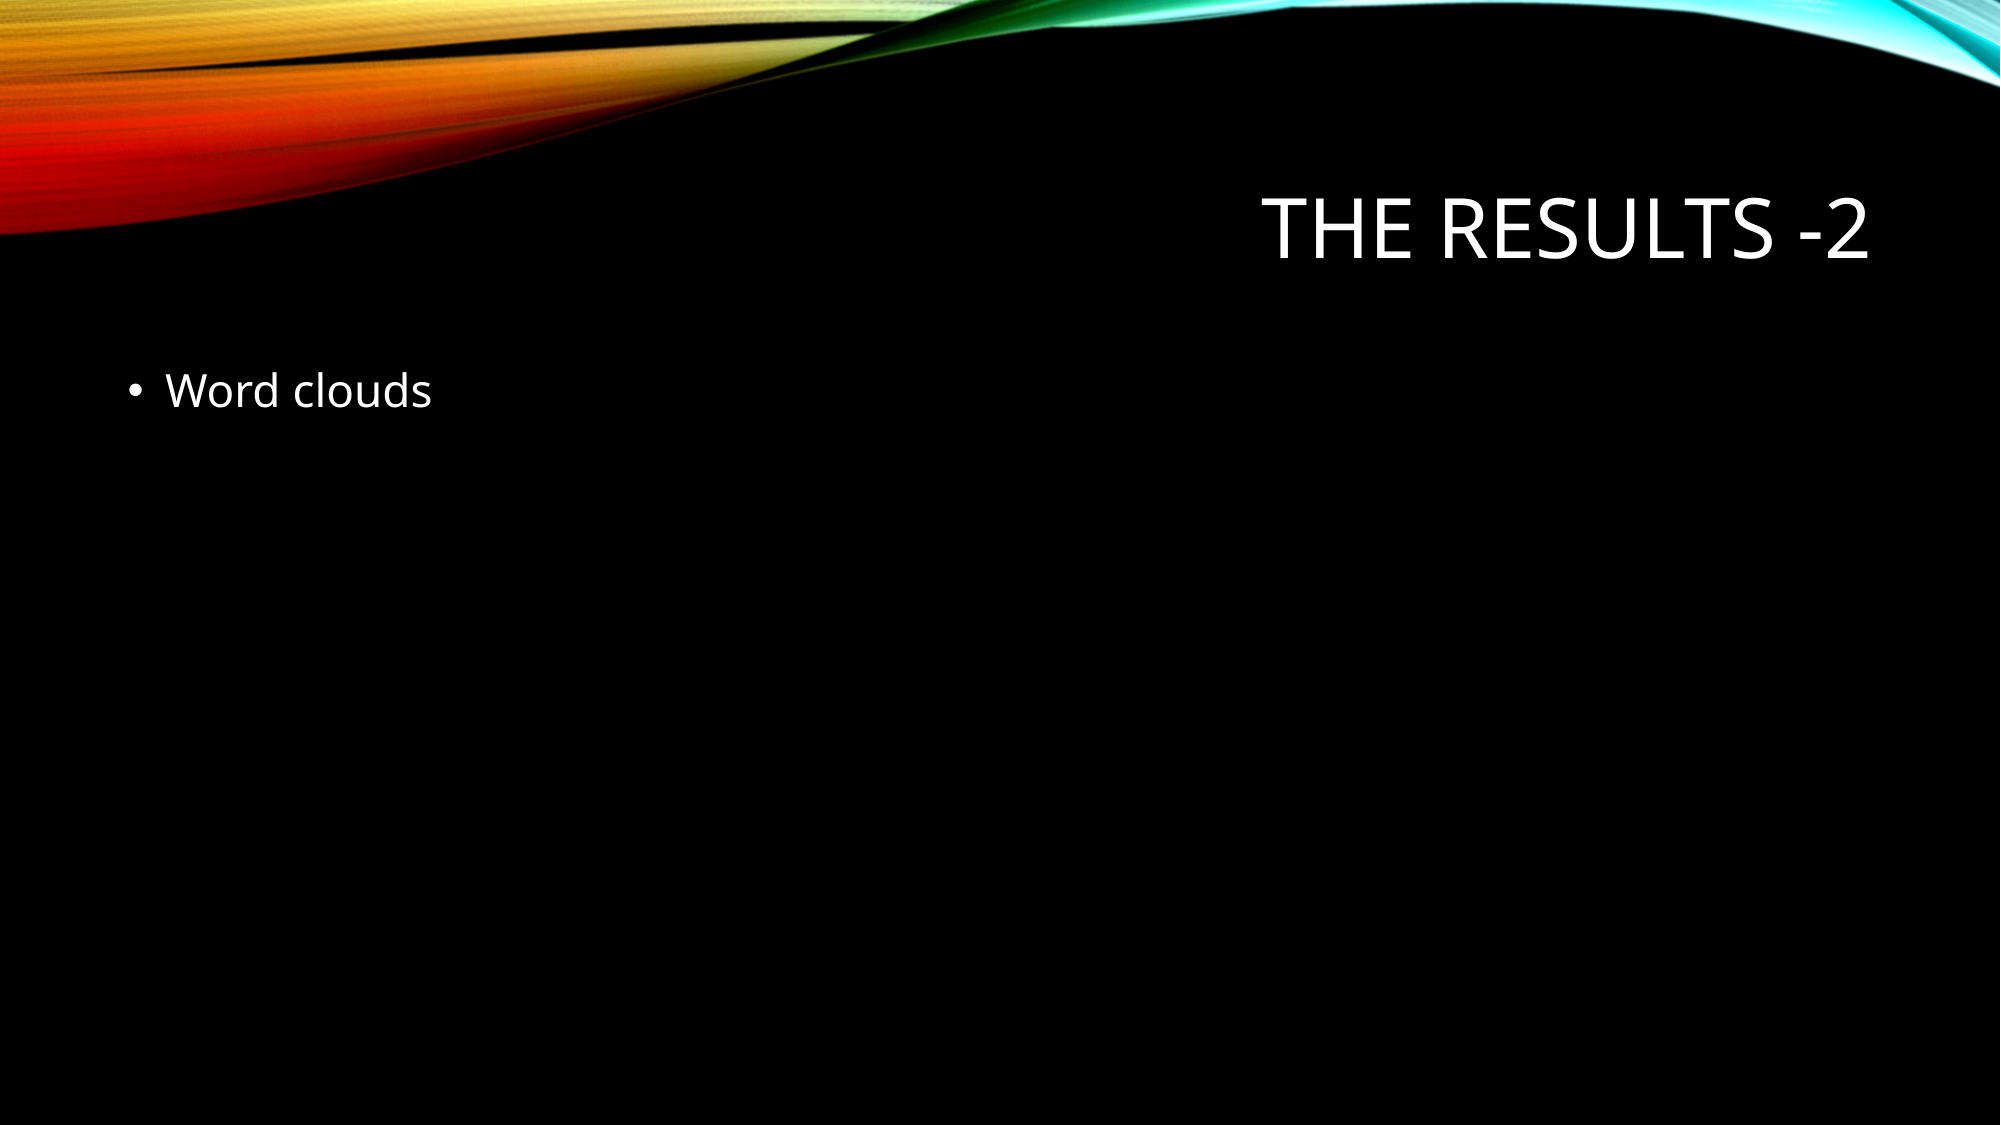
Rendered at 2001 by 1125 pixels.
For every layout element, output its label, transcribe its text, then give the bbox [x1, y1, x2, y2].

picture [0, 0, 2000, 237]
list Word clouds [112, 360, 1888, 1021]
title The results -2 [474, 125, 1888, 338]
